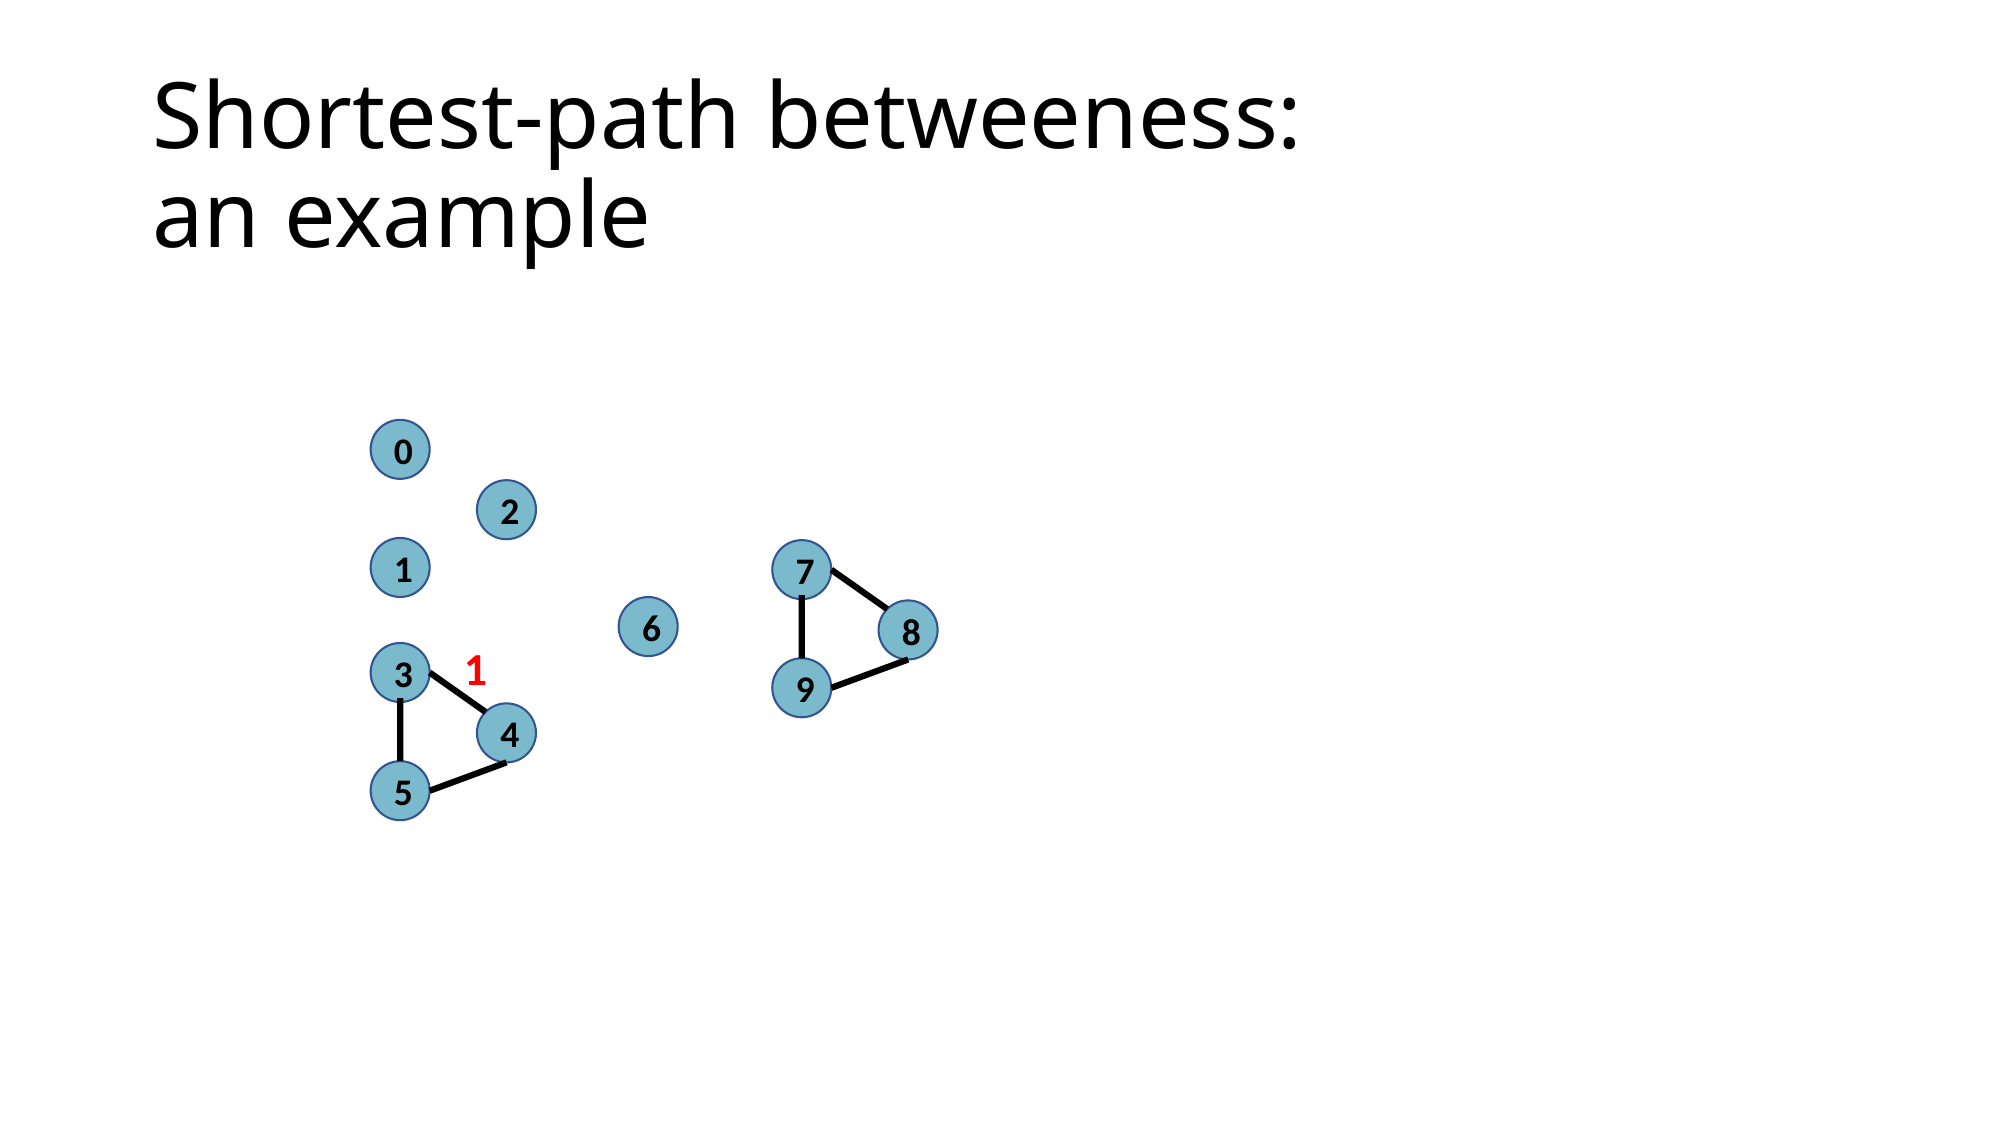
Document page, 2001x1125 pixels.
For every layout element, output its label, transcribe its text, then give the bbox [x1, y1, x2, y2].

text_box 0 [369, 418, 431, 480]
title Shortest-path betweeness: an example [137, 59, 1863, 278]
text_box 2 [475, 479, 538, 541]
text_box 1 [449, 632, 538, 703]
text_box 9 [771, 657, 833, 719]
text_box 1 [369, 536, 431, 599]
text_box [429, 762, 507, 791]
text_box 8 [877, 599, 939, 661]
text_box 7 [771, 539, 833, 600]
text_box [831, 659, 909, 688]
text_box 4 [475, 703, 538, 764]
text_box 3 [369, 641, 431, 703]
text_box 5 [369, 760, 431, 822]
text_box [429, 672, 486, 712]
text_box 6 [617, 596, 679, 658]
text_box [831, 569, 888, 610]
